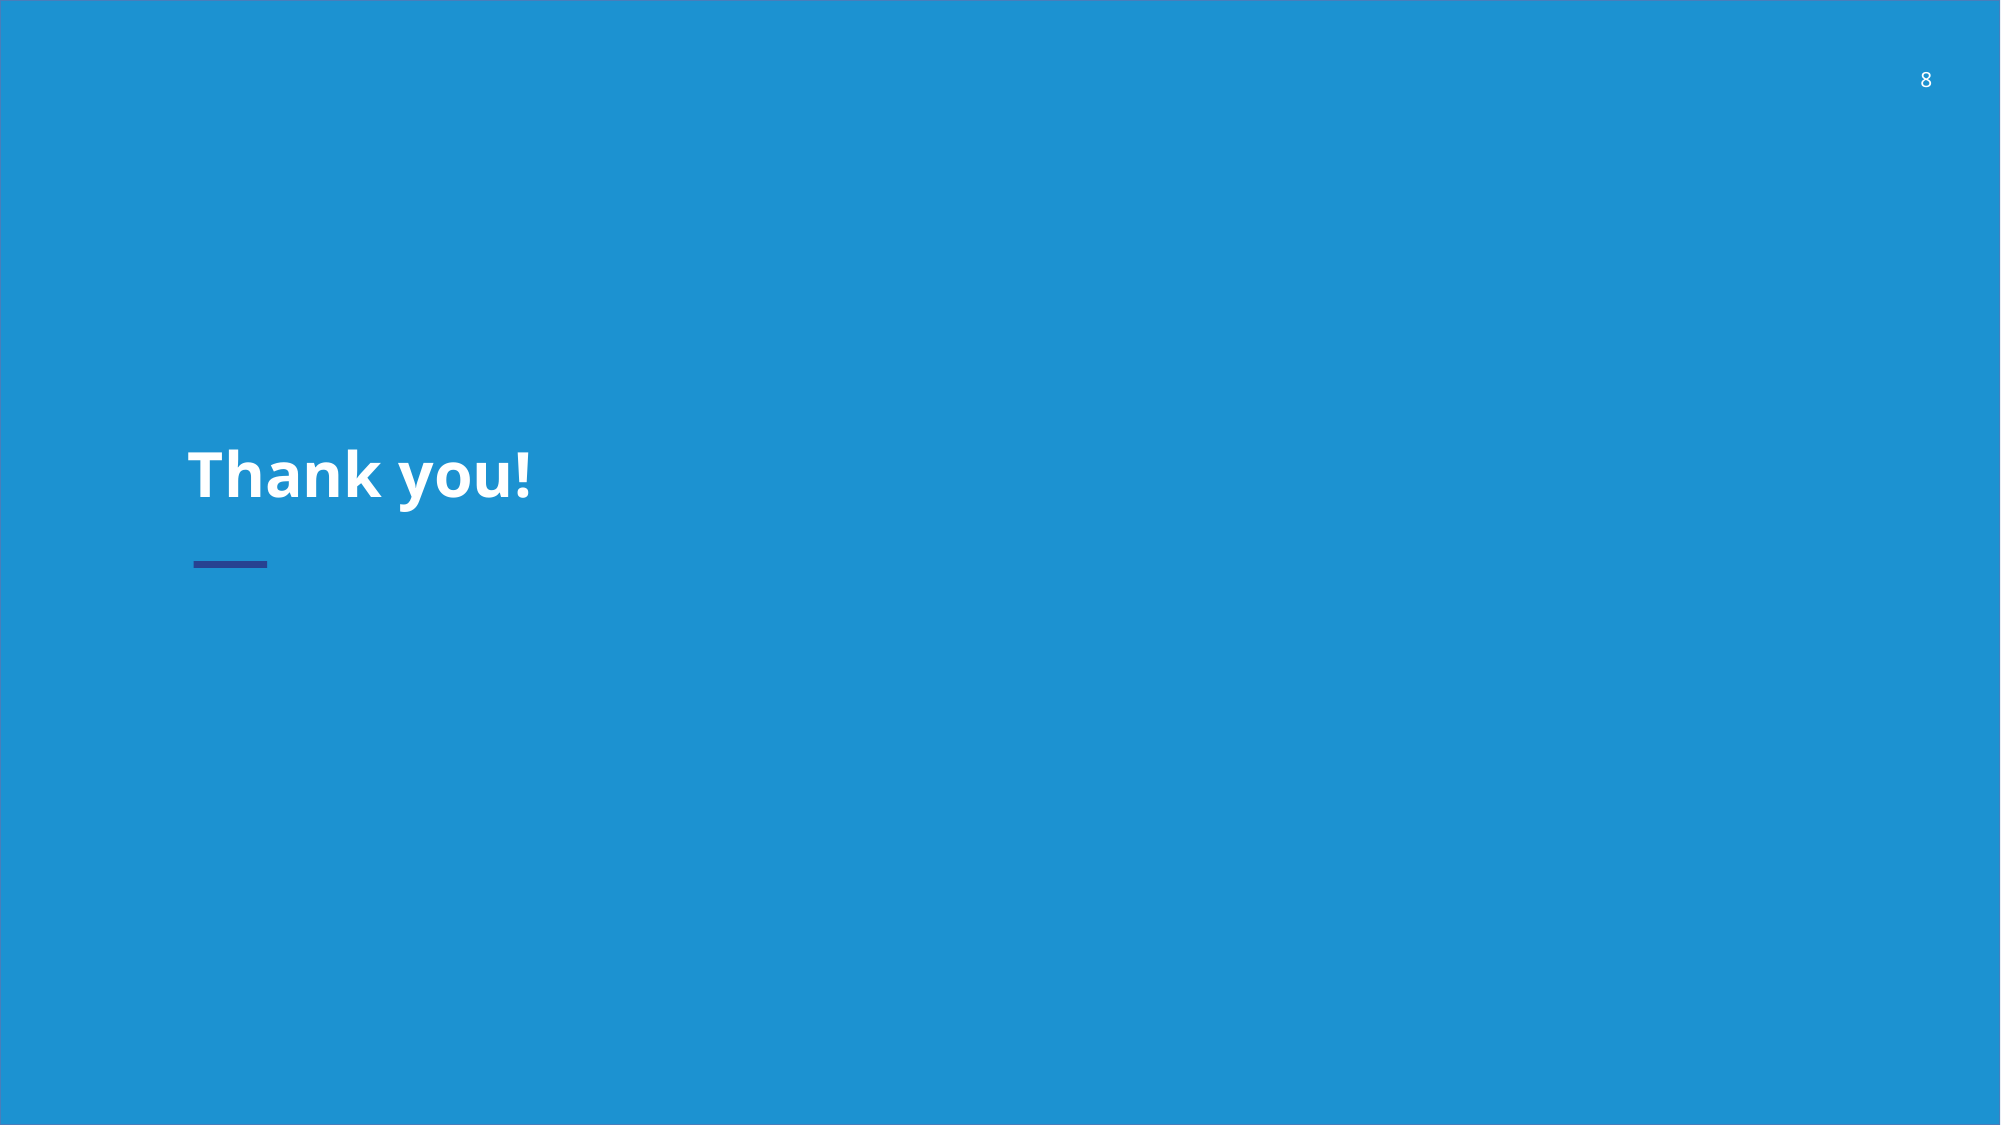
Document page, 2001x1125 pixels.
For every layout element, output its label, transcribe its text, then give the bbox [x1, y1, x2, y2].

title Thank you! [180, 431, 1628, 499]
slide_number 8 [1792, 50, 1940, 111]
